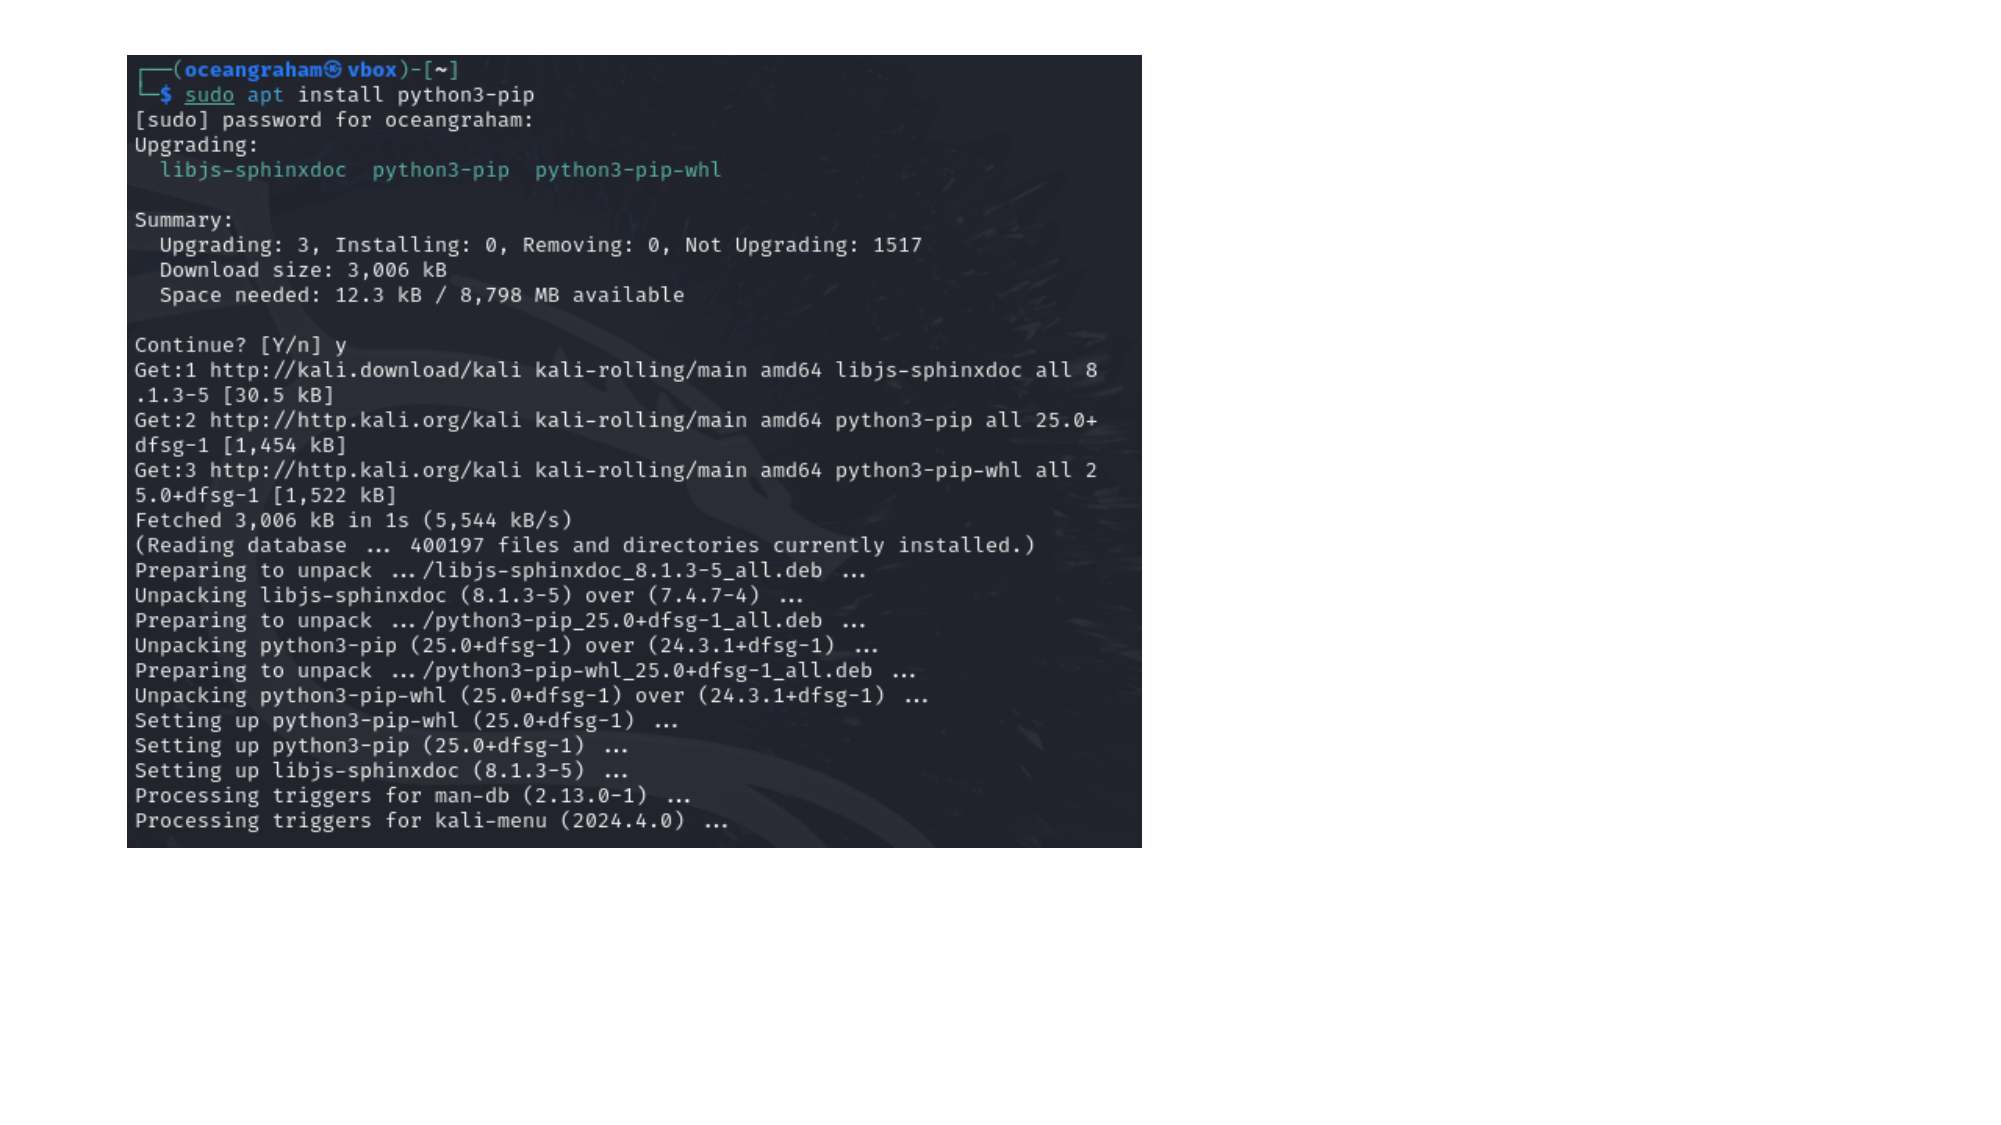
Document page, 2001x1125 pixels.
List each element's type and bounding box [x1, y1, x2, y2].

picture [126, 54, 1142, 849]
